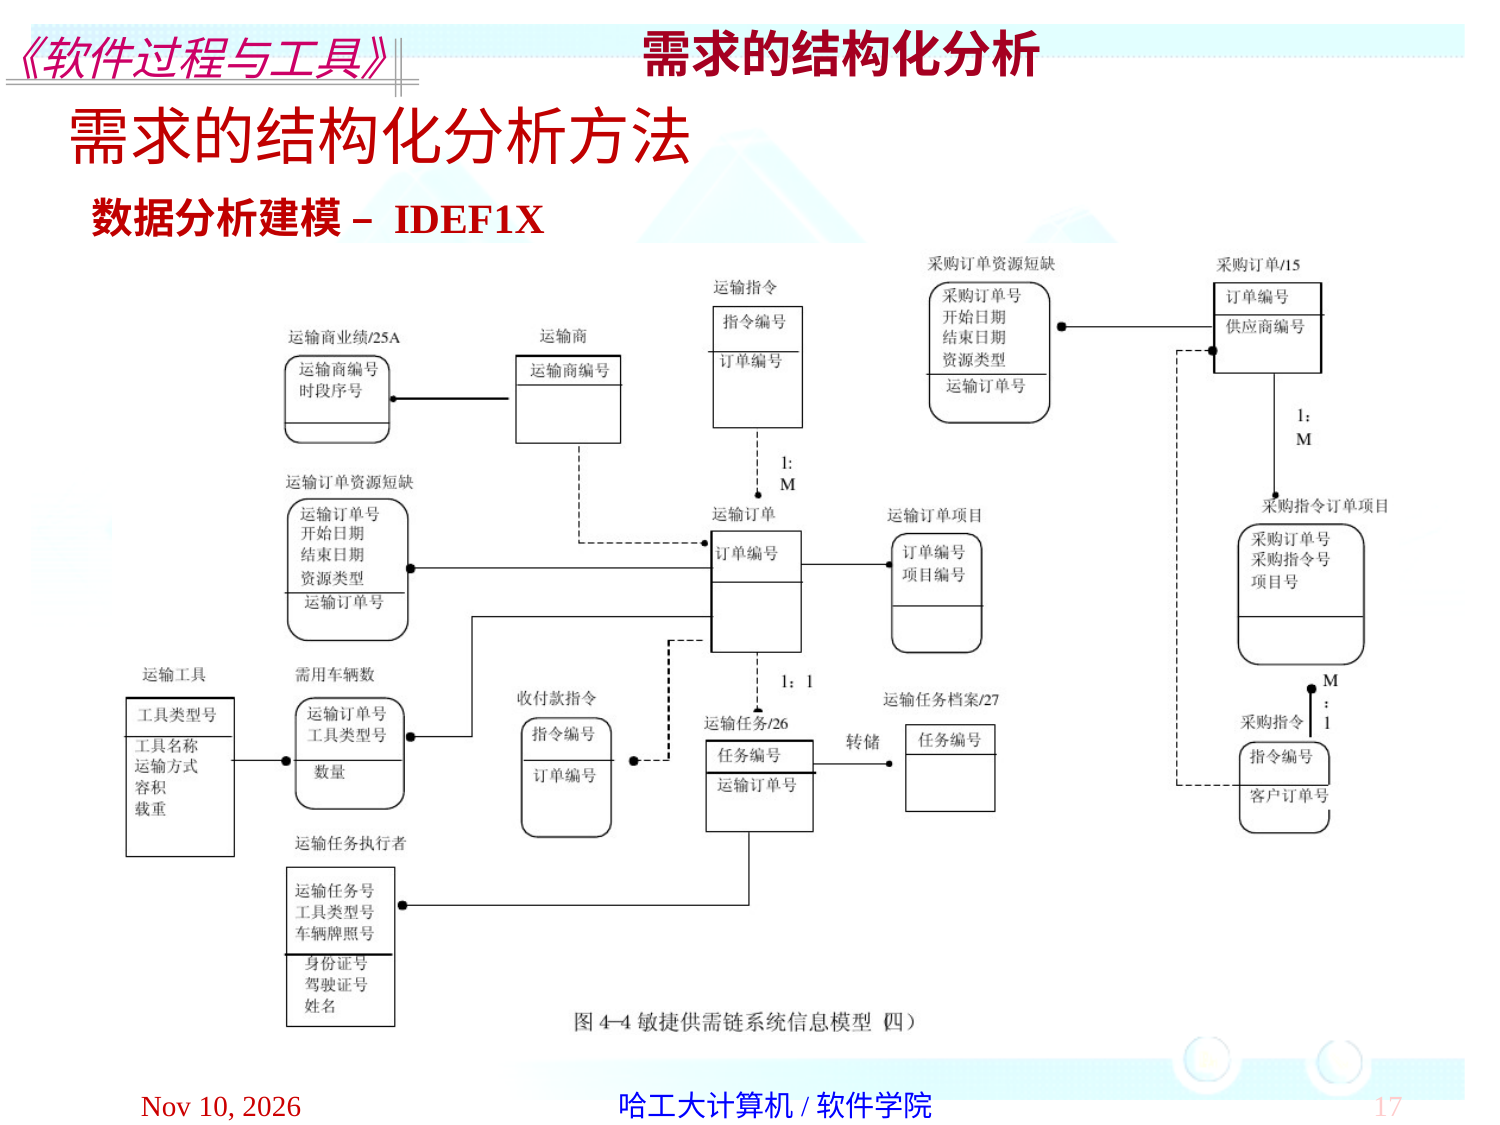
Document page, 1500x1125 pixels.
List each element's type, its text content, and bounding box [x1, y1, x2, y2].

text_box 需求的结构化分析方法 [53, 89, 1447, 197]
text_box 数据分析建模 – IDEF1X [76, 184, 1414, 291]
picture [112, 243, 1400, 1035]
text_box 需求的结构化分析 [389, 15, 1294, 89]
